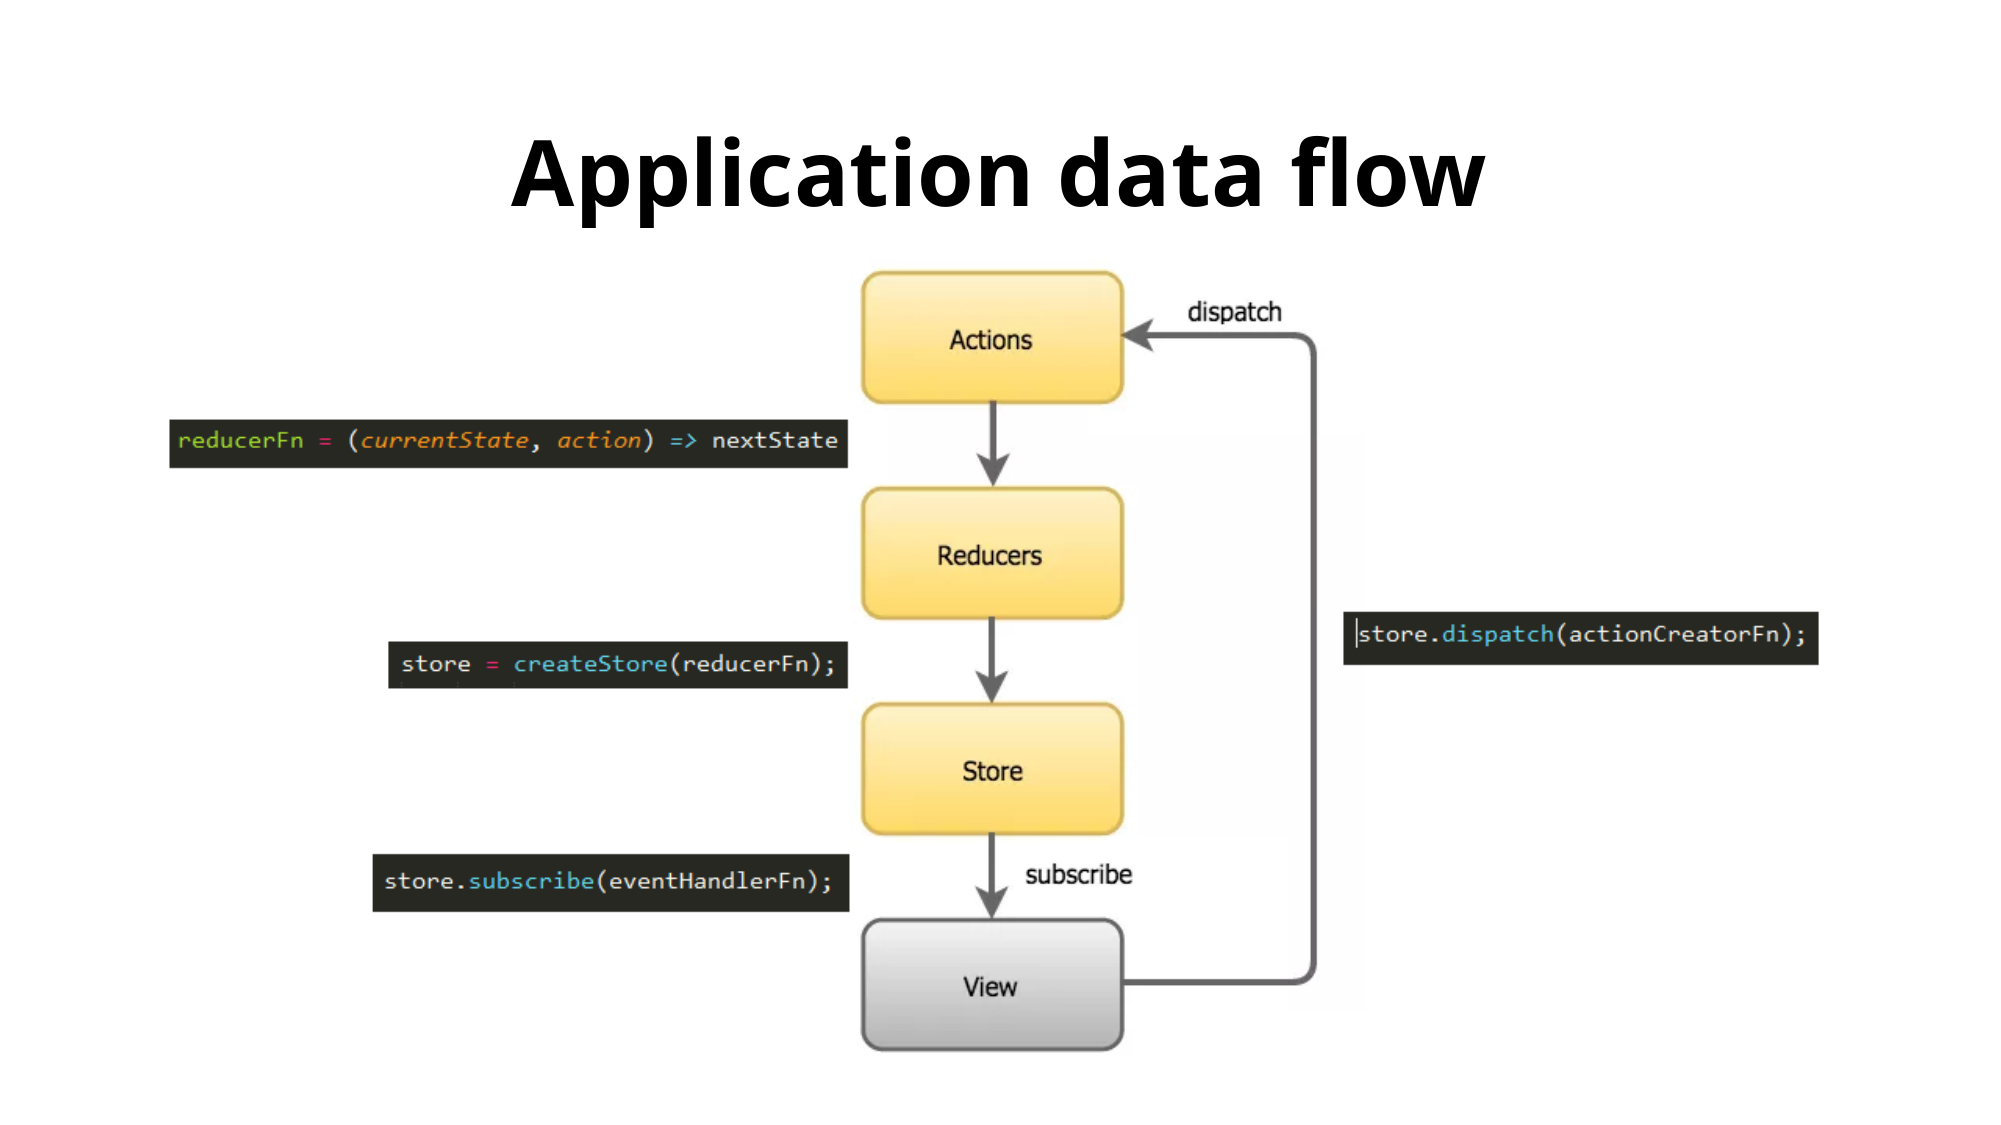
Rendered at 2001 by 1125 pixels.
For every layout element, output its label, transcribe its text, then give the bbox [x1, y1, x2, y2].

text_box Application data flow [137, 119, 1863, 212]
picture [101, 212, 1969, 1106]
